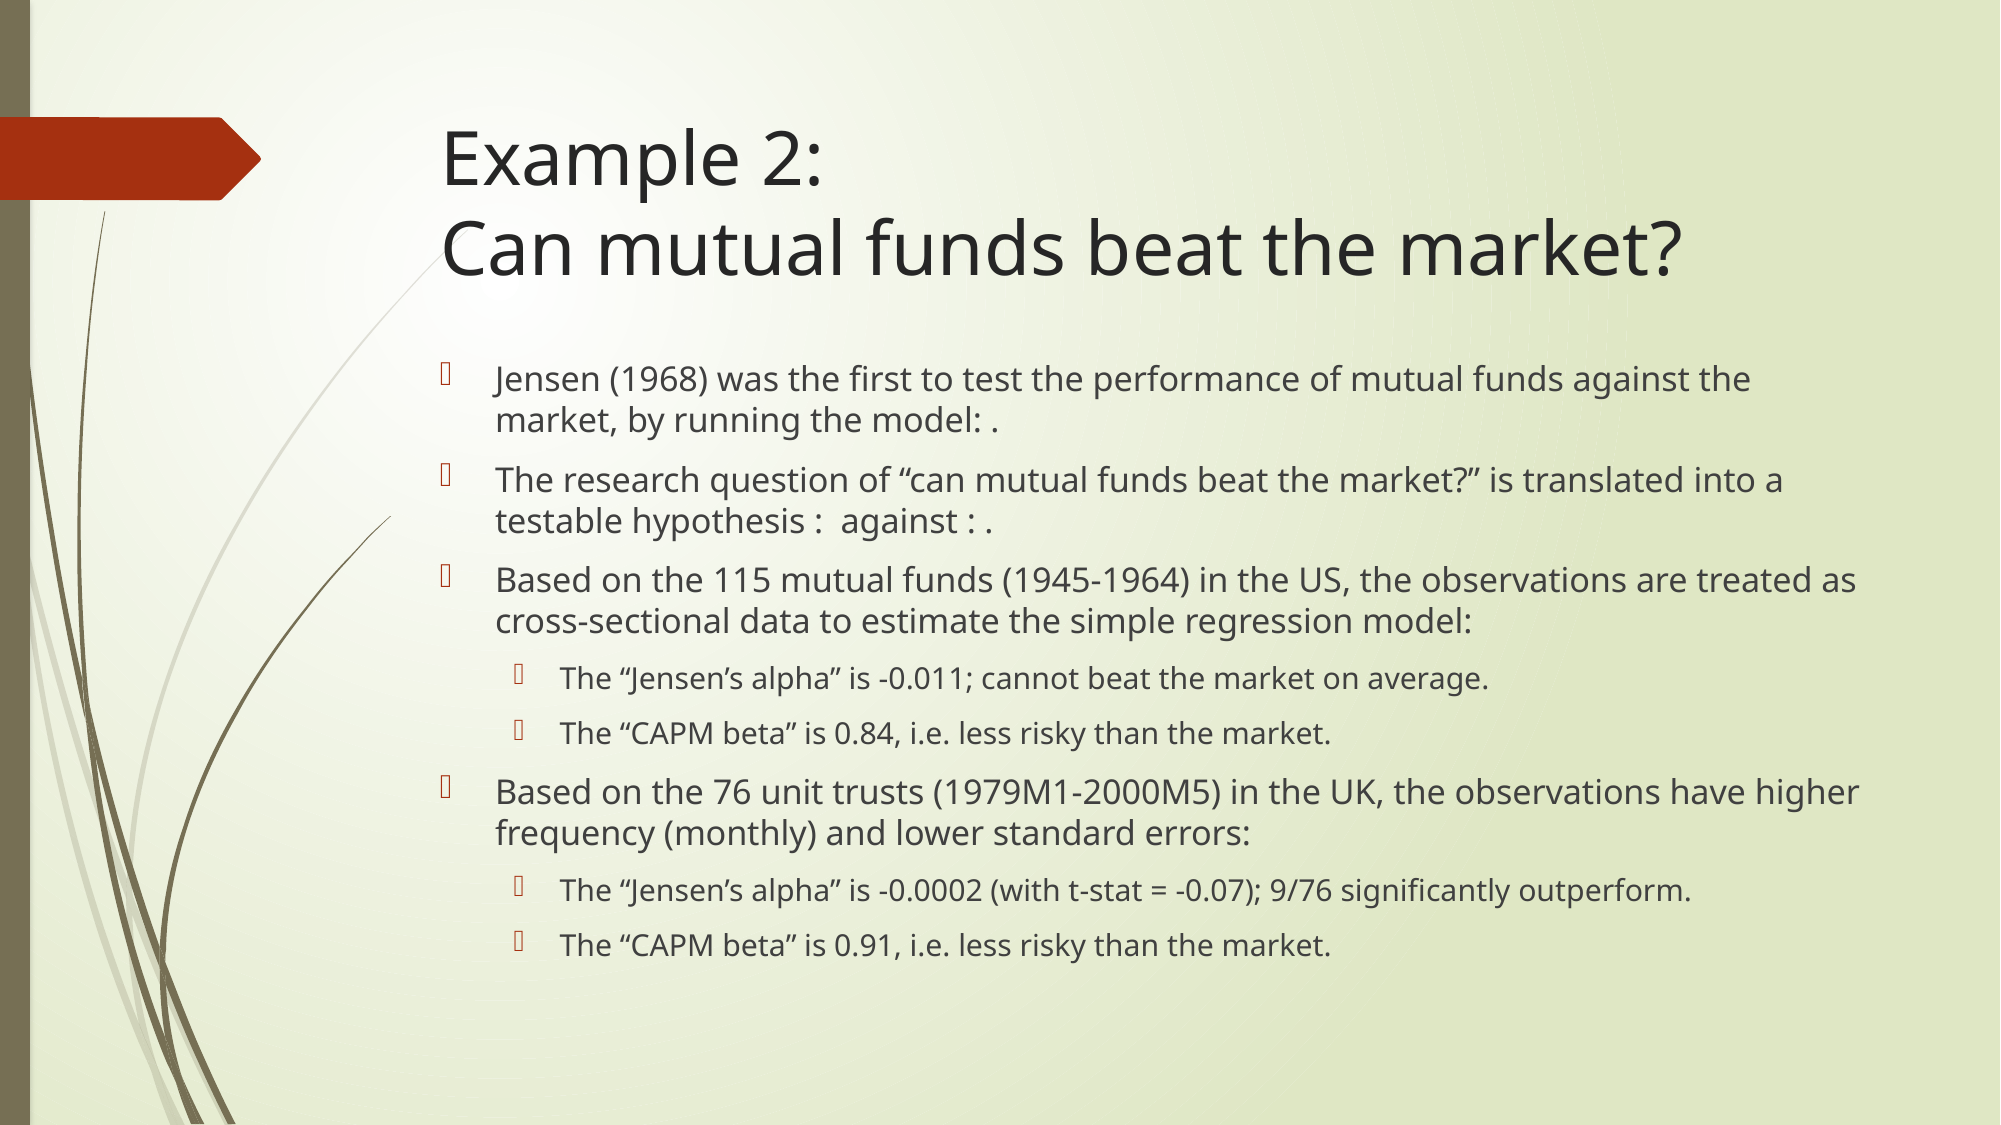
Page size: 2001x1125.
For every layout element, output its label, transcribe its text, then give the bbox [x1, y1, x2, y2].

title Example 2: Can mutual funds beat the market? [425, 102, 1888, 313]
